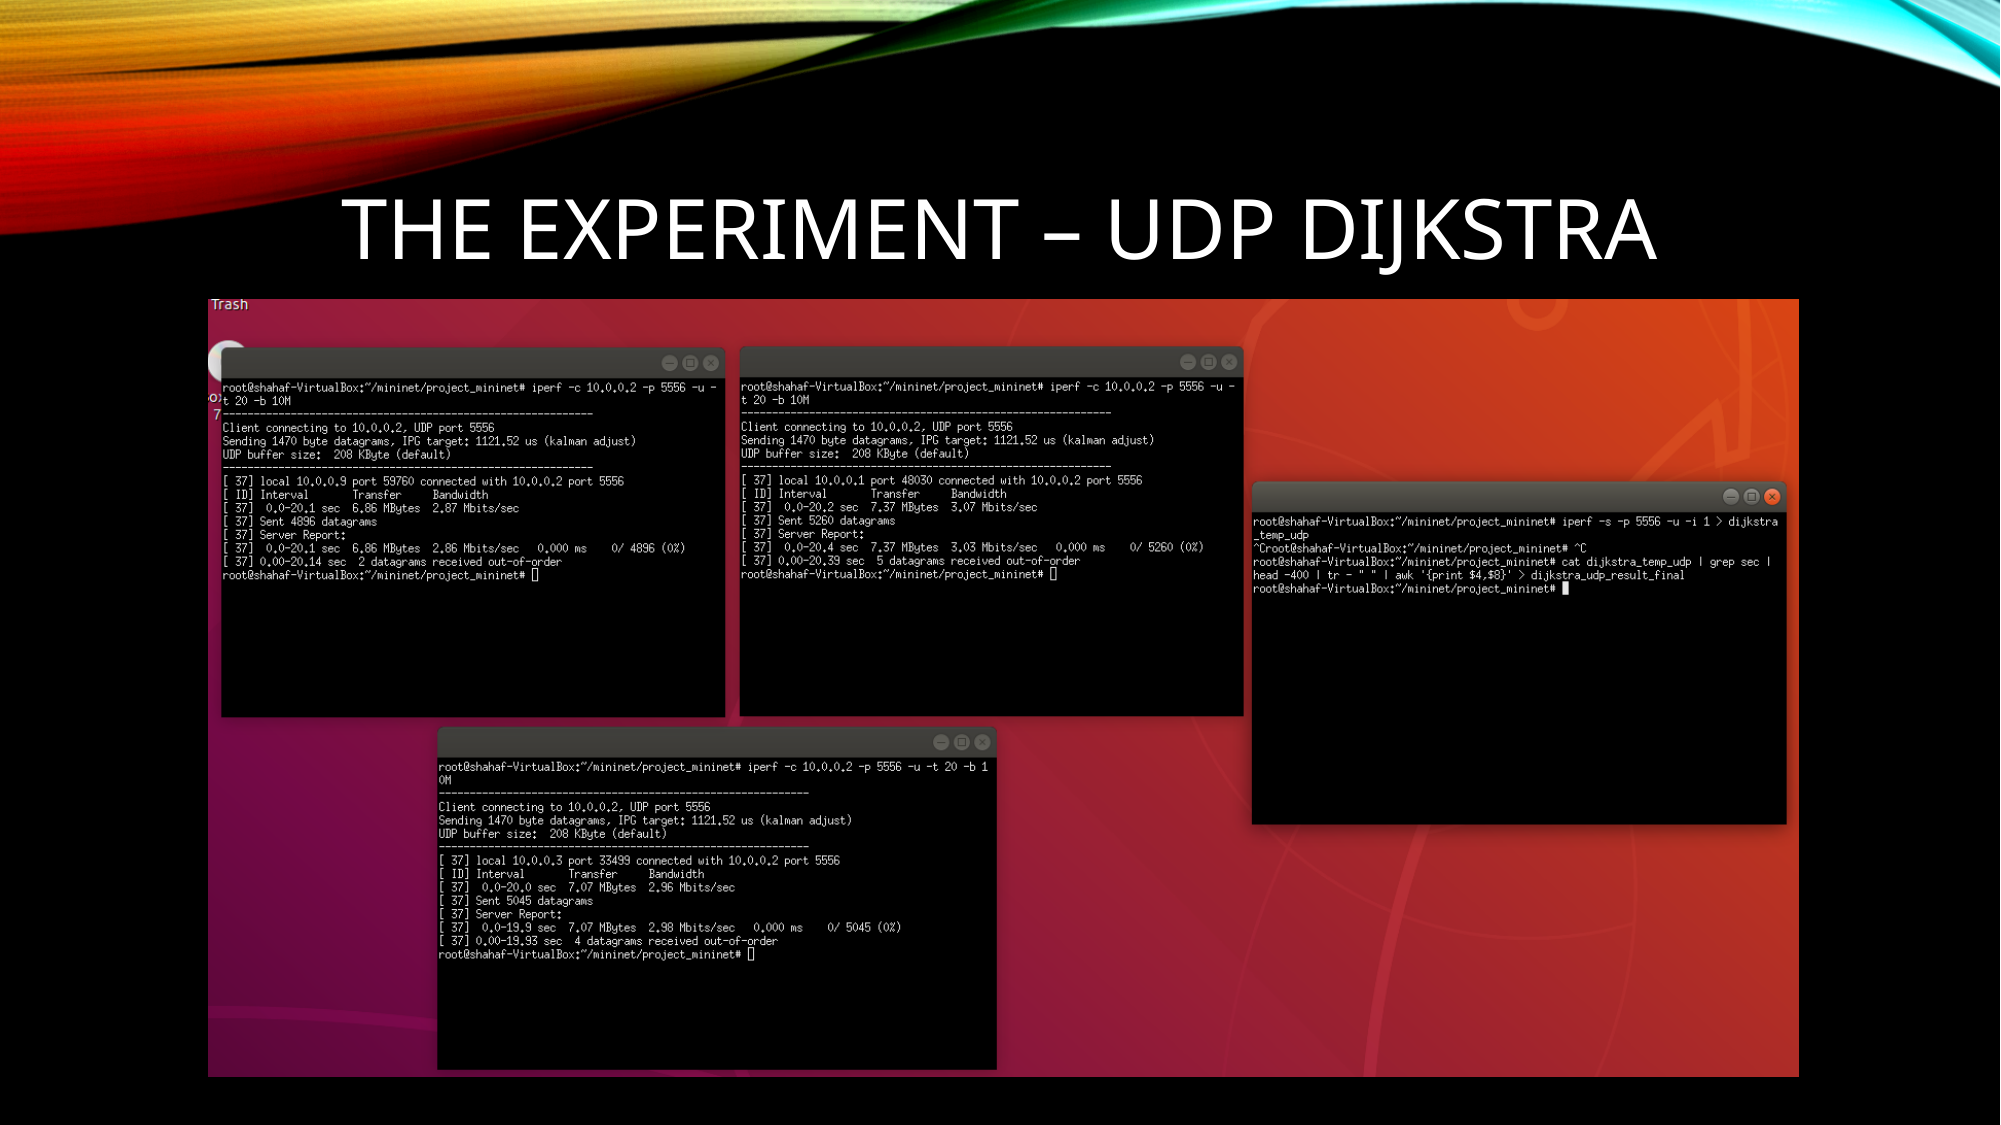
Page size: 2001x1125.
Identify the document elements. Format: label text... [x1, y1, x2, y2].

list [208, 299, 1800, 1077]
title The experiment – udp Dijkstra [293, 126, 1707, 299]
picture [0, 0, 2000, 237]
